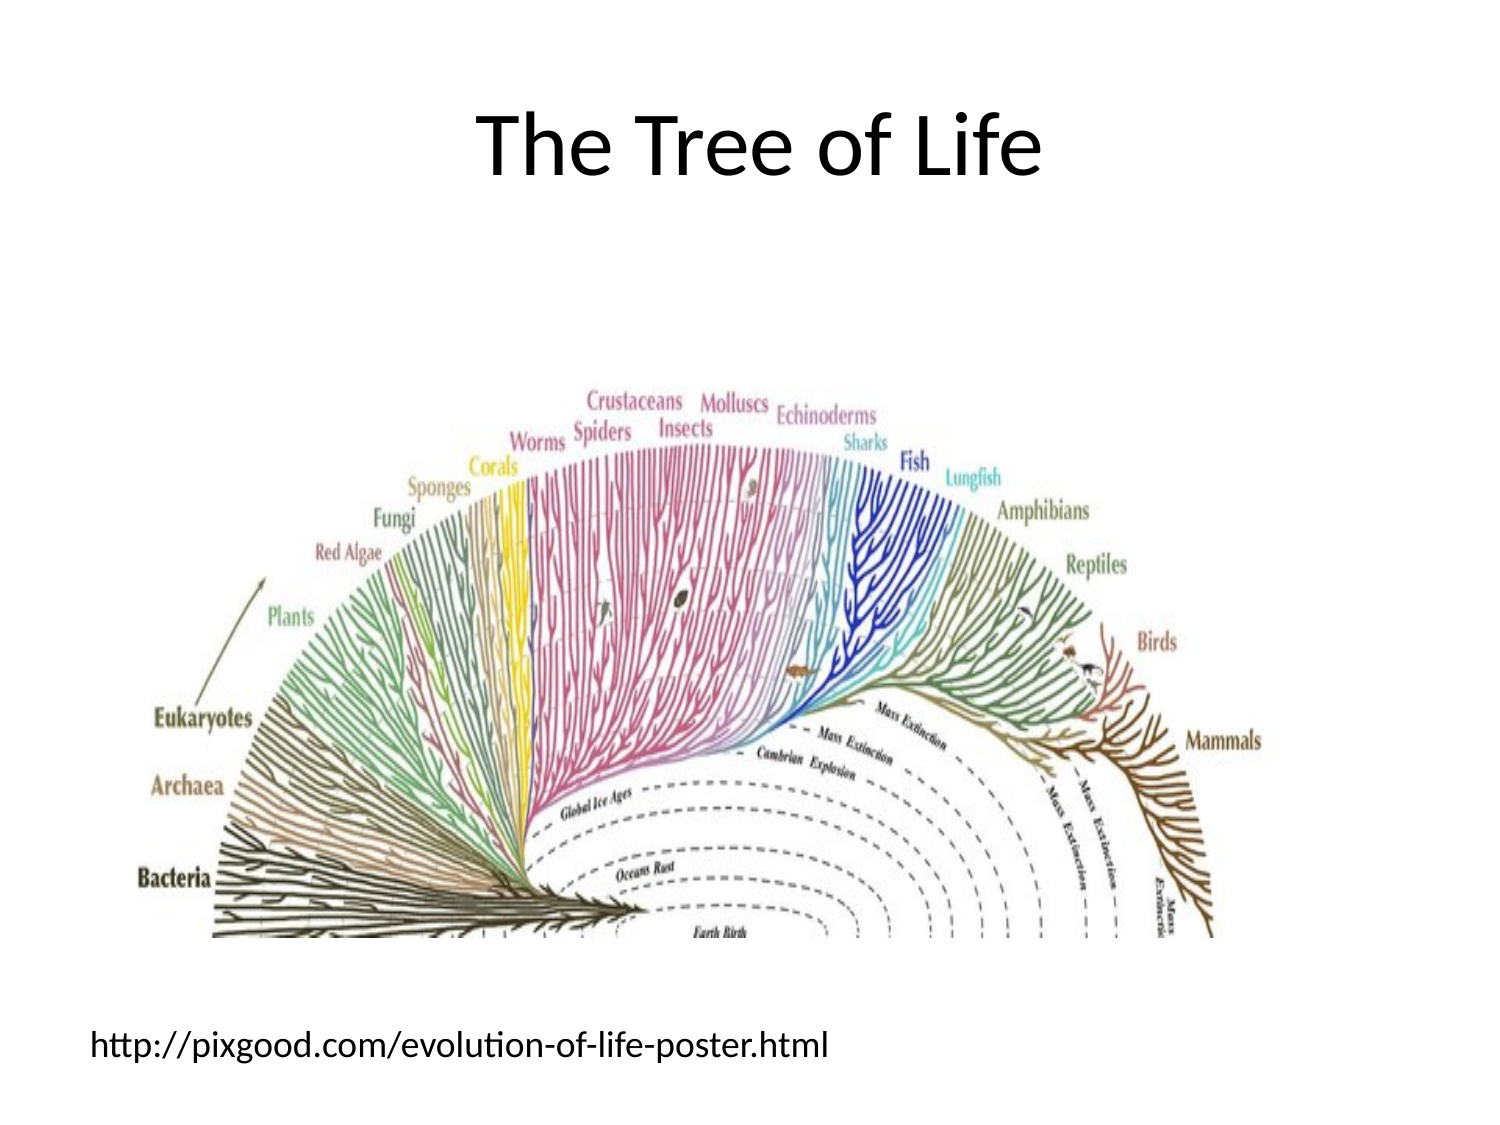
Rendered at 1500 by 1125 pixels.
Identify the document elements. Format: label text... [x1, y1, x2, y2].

picture [124, 349, 1277, 938]
text_box http://pixgood.com/evolution-of-life-poster.html [74, 1012, 1313, 1073]
text_box The Tree of Life [75, 45, 1425, 233]
